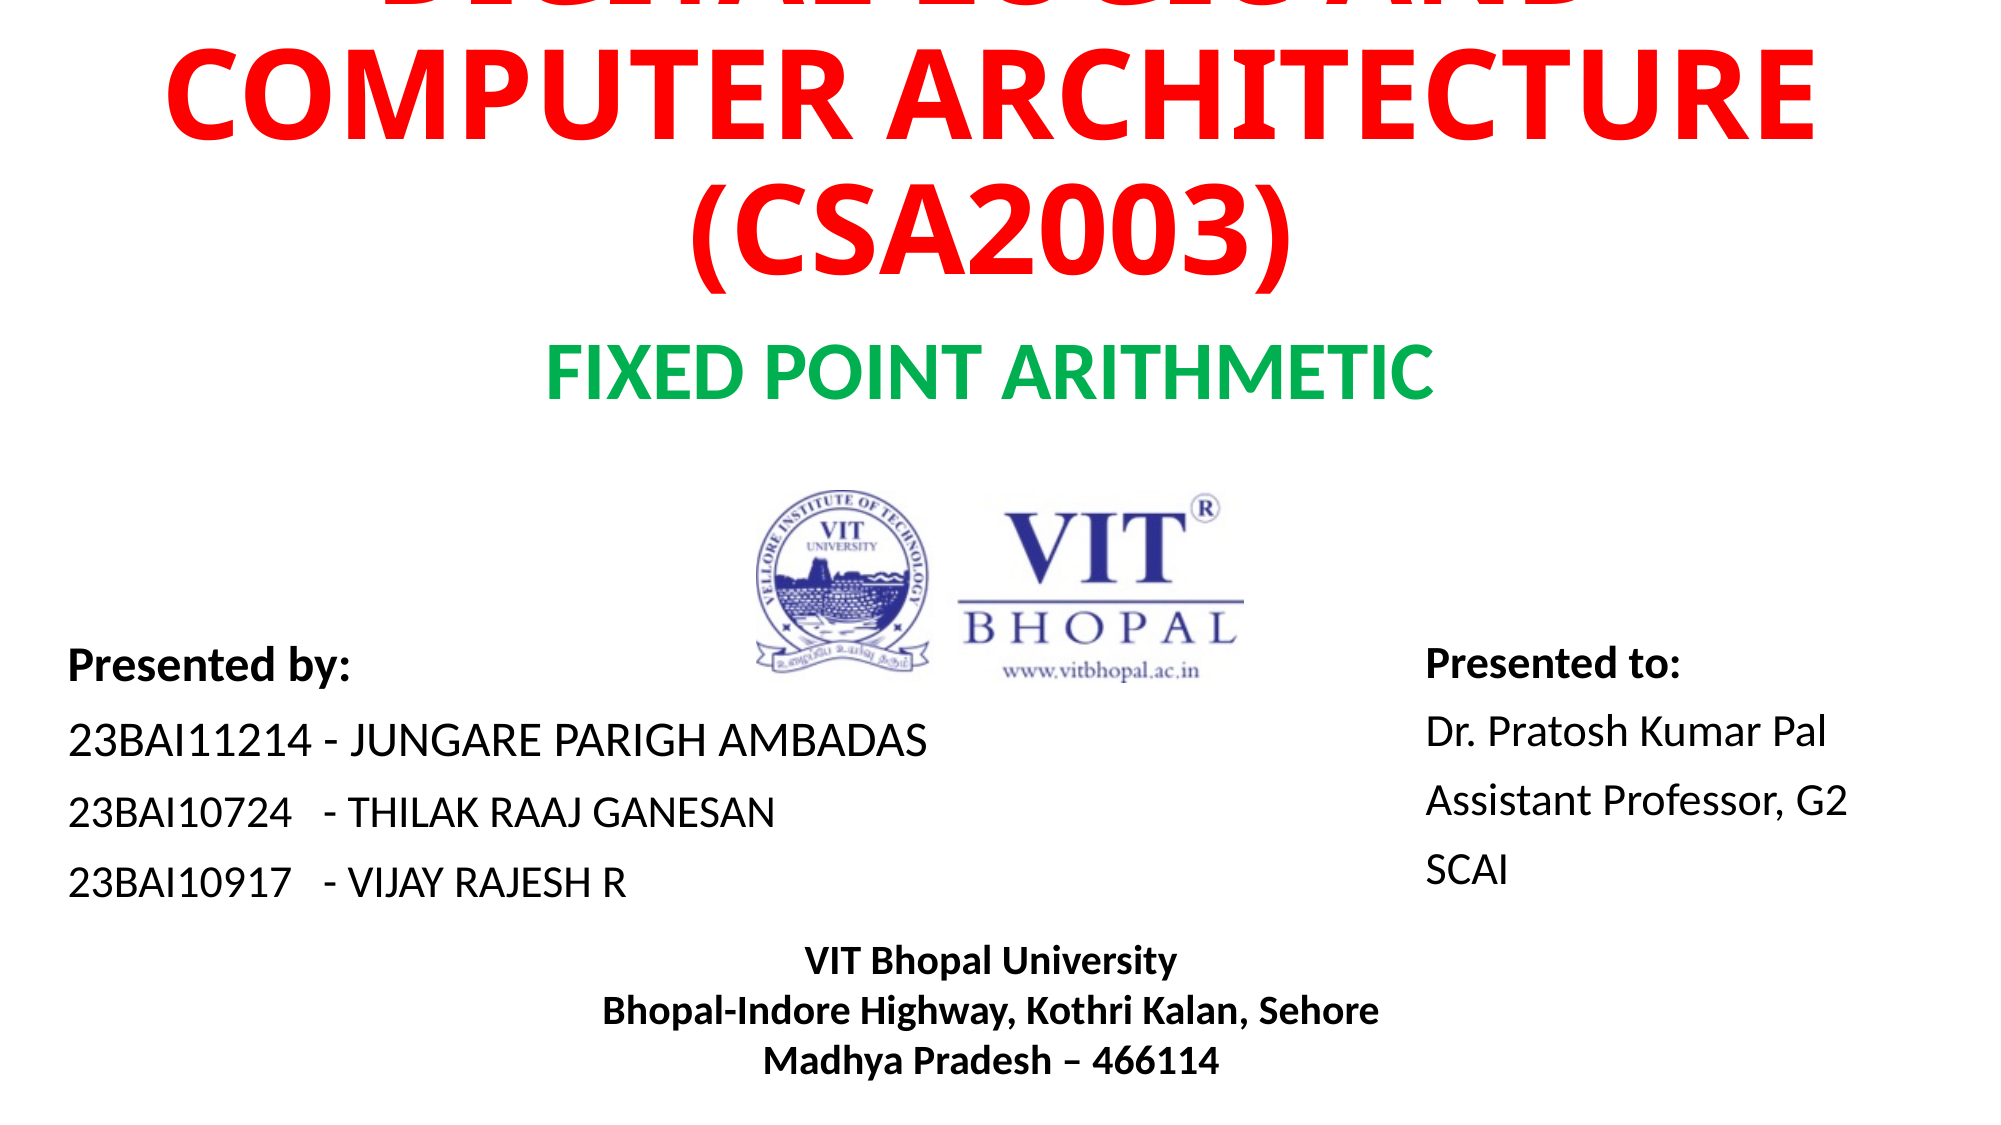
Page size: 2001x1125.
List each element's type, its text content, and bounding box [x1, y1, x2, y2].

picture [756, 490, 1244, 683]
subtitle Presented by: 23BAI11214 - JUNGARE PARIGH AMBADAS 23BAI10724 - THILAK RAAJ GANESAN 23BAI10917 - VIJAY RAJESH R [52, 630, 987, 934]
text_box FIXED POINT ARITHMETIC [311, 309, 1689, 424]
title DIGITAL LOGIC AND COMPUTER ARCHITECTURE (CSA2003) [52, 37, 1931, 310]
text_box VIT Bhopal University Bhopal-Indore Highway, Kothri Kalan, Sehore Madhya Pradesh – 466114 [363, 925, 1619, 1091]
text_box Presented to: Dr. Pratosh Kumar Pal Assistant Professor, G2 SCAI [1410, 630, 1948, 903]
